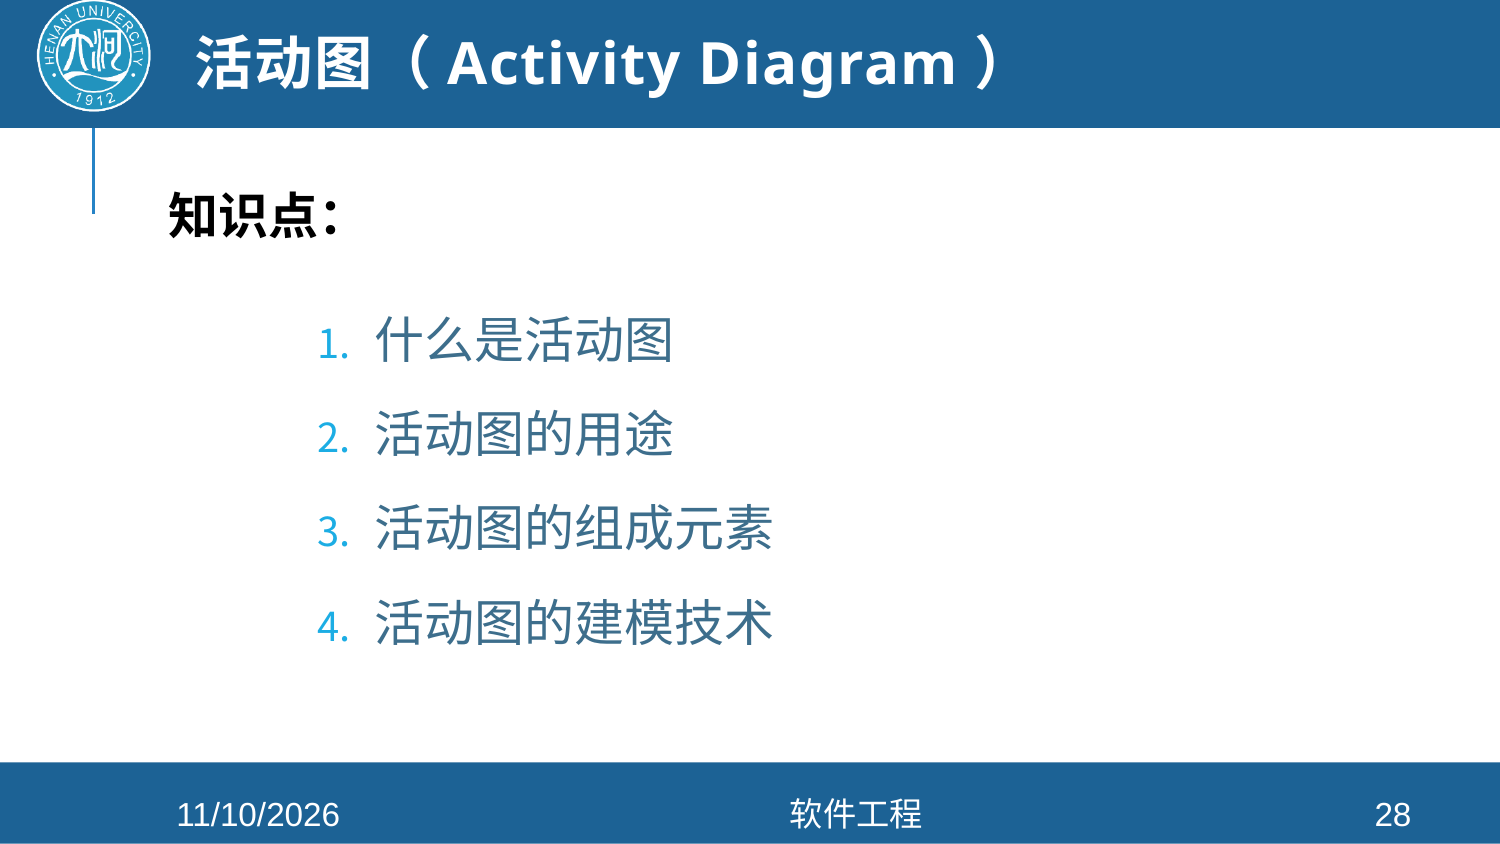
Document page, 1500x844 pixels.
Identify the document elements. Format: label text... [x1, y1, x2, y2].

slide_number 28 [1333, 796, 1454, 830]
title 活动图（Activity Diagram） [179, 0, 1454, 136]
text_box 知识点： [153, 177, 395, 253]
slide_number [126, 796, 391, 830]
footer 软件工程 [391, 796, 1322, 830]
list 什么是活动图 活动图的用途 活动图的组成元素 活动图的建模技术 [310, 295, 1269, 740]
